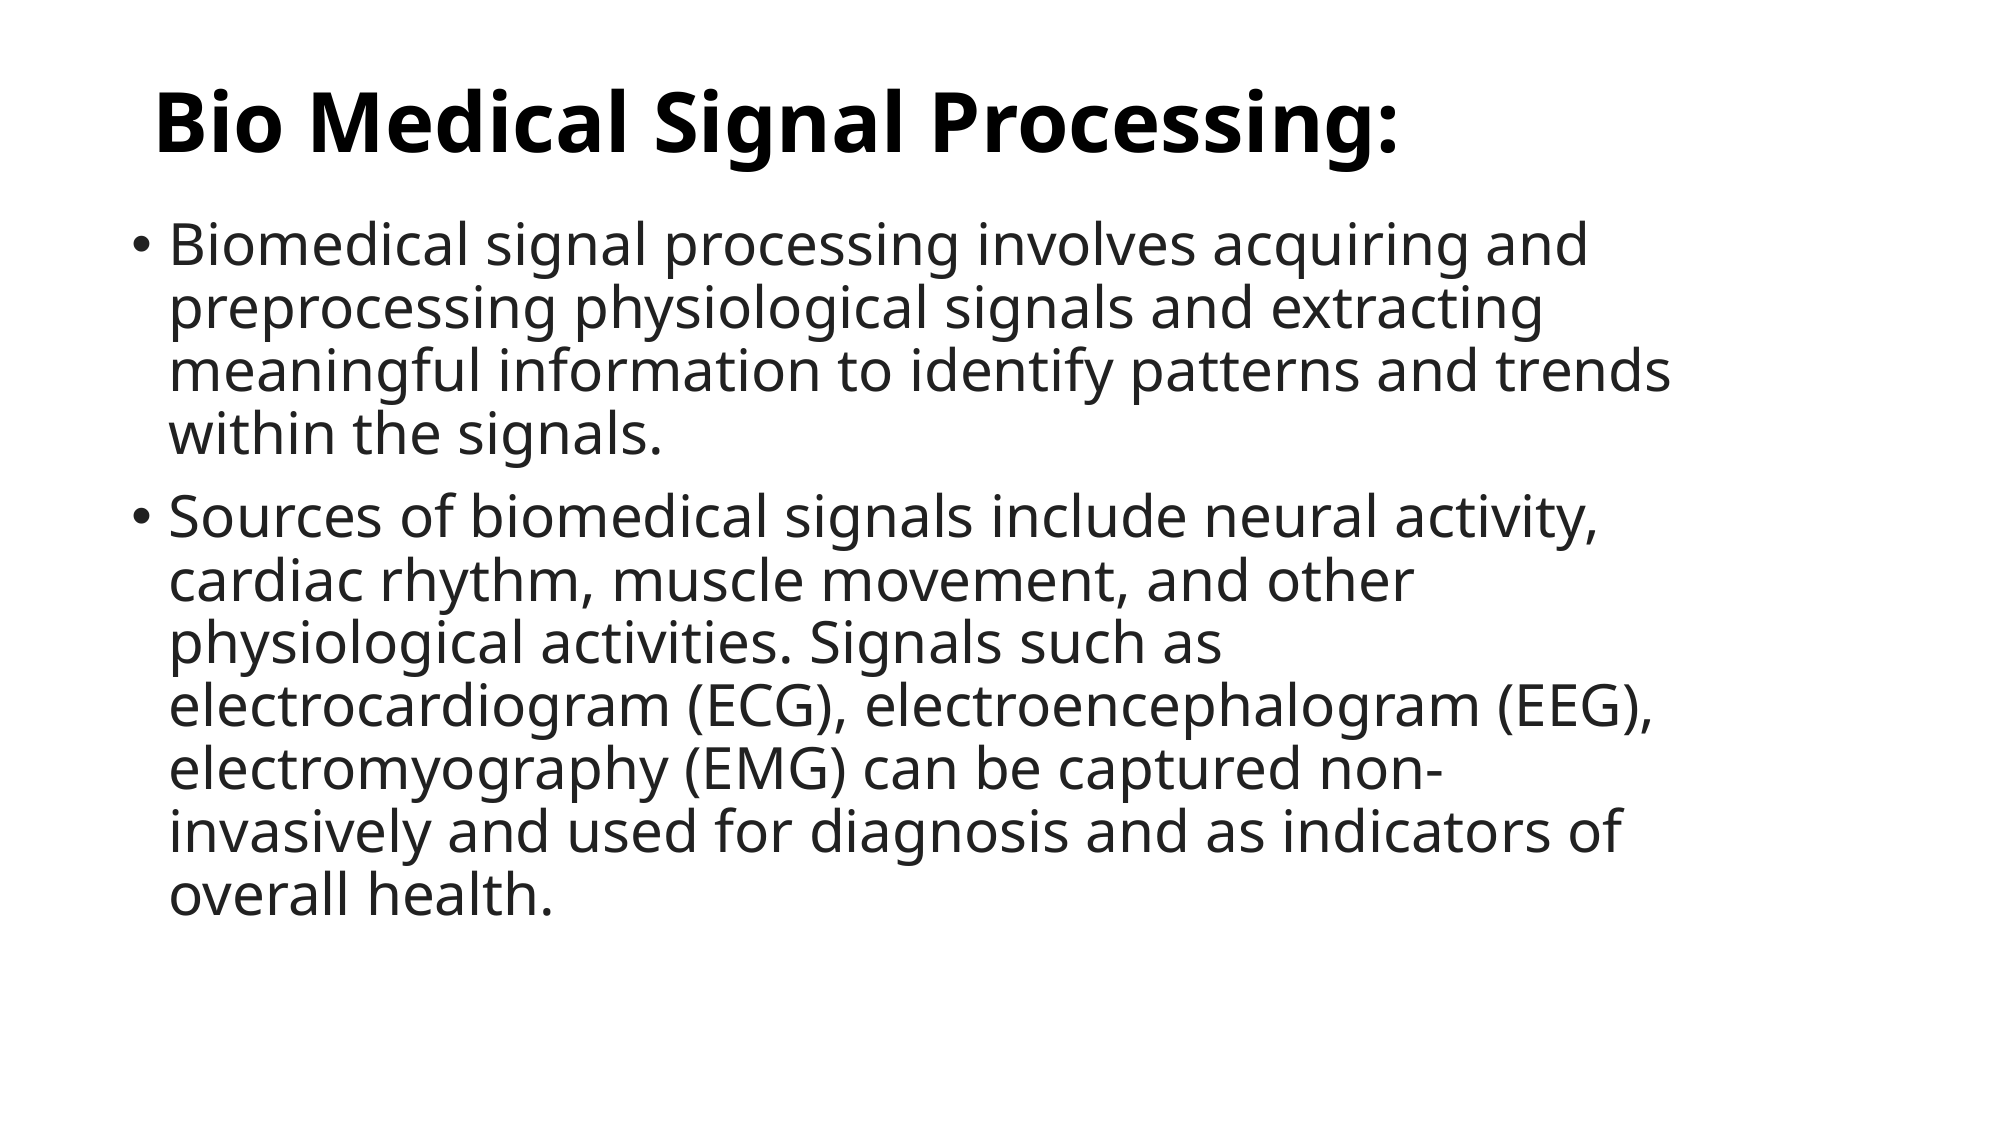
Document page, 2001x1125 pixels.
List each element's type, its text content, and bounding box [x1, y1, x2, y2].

list Biomedical signal processing involves acquiring and preprocessing physiological signals and extracting meaningful information to identify patterns and trends within the signals. Sources of biomedical signals include neural activity, cardiac rhythm, muscle movement, and other physiological activities. Signals such as electrocardiogram (ECG), electroencephalogram (EEG), electromyography (EMG) can be captured non-invasively and used for diagnosis and as indicators of overall health. [116, 207, 1702, 989]
title Bio Medical Signal Processing: [137, 59, 1863, 191]
